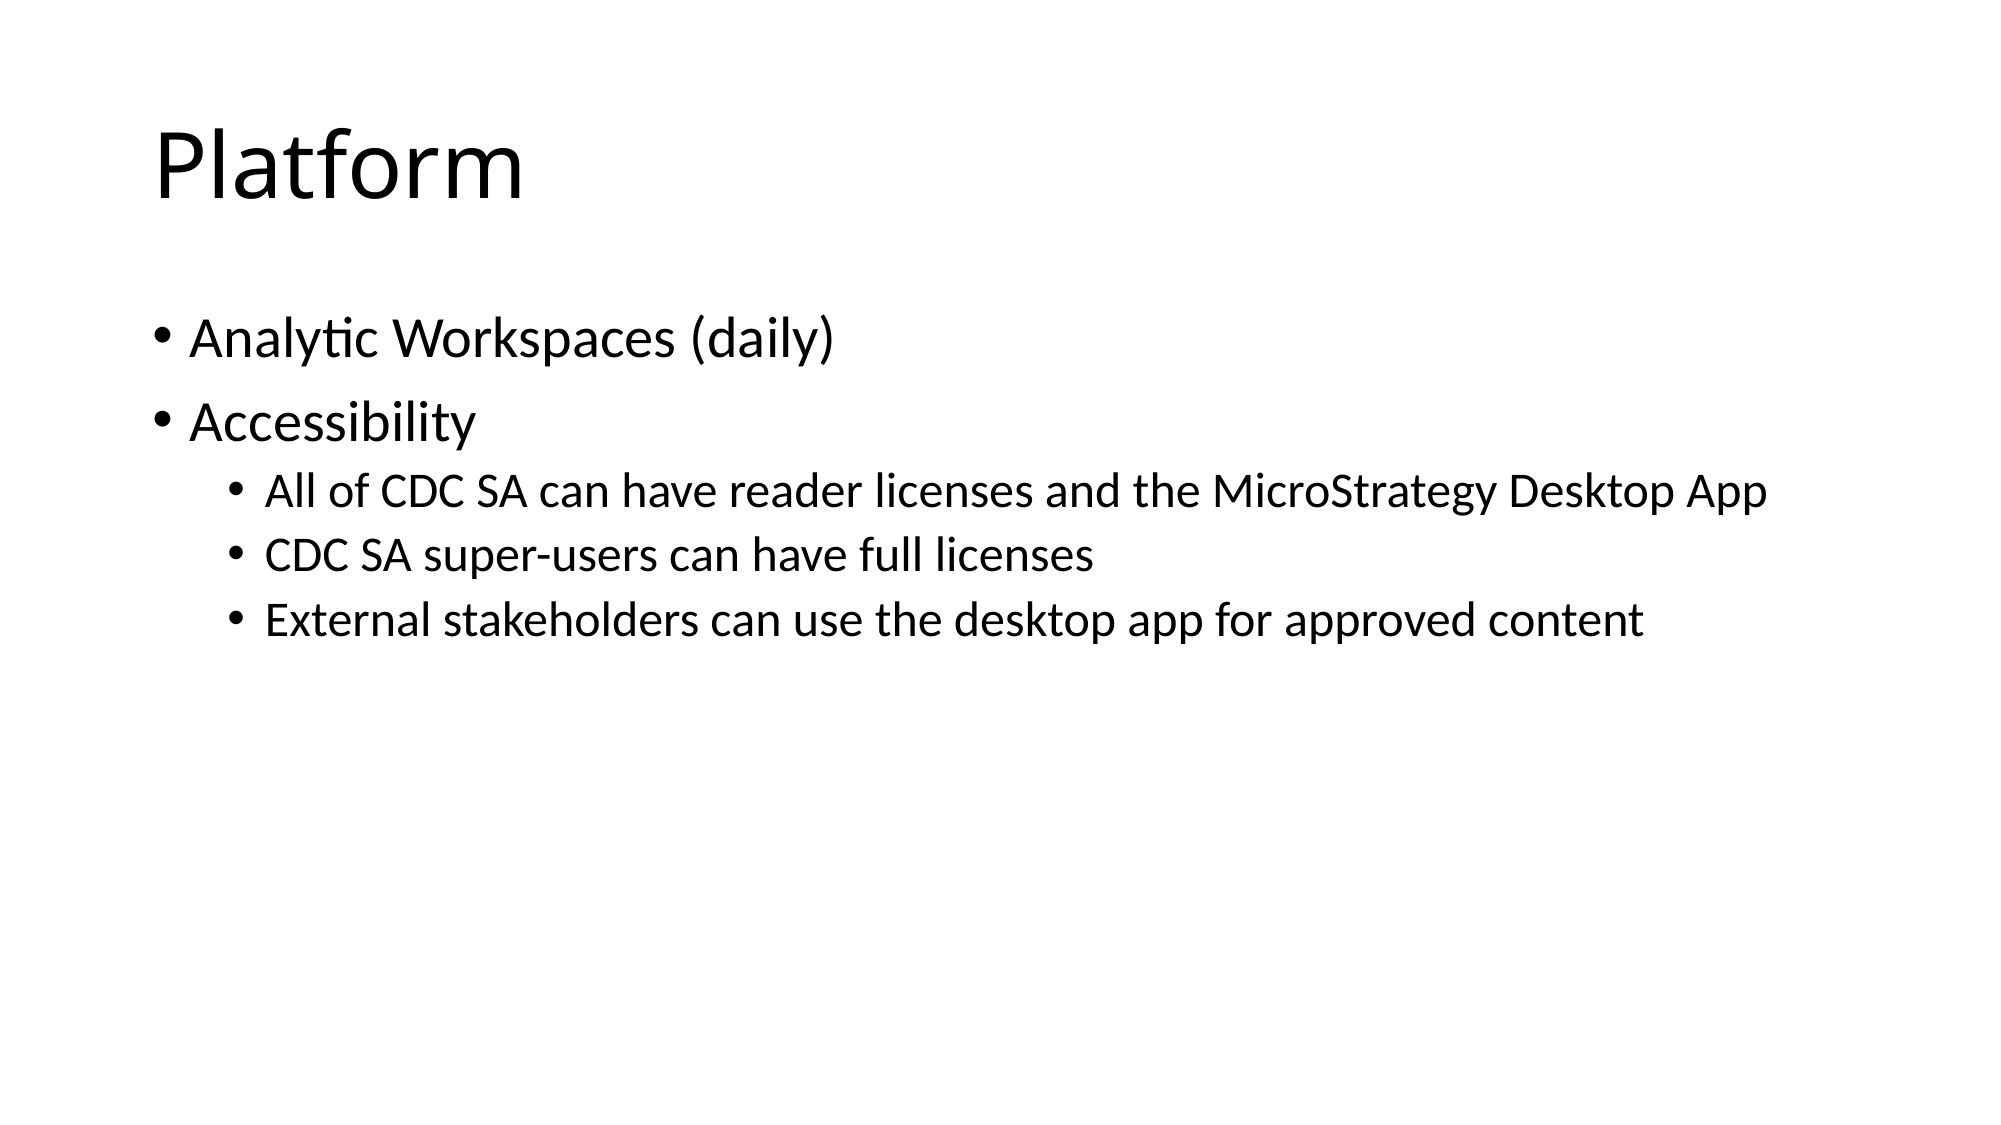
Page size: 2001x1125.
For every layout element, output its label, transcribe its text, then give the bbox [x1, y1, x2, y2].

title Platform [137, 59, 1863, 278]
list Analytic Workspaces (daily) Accessibility All of CDC SA can have reader licenses and the MicroStrategy Desktop App CDC SA super-users can have full licenses External stakeholders can use the desktop app for approved content [137, 299, 1863, 1014]
